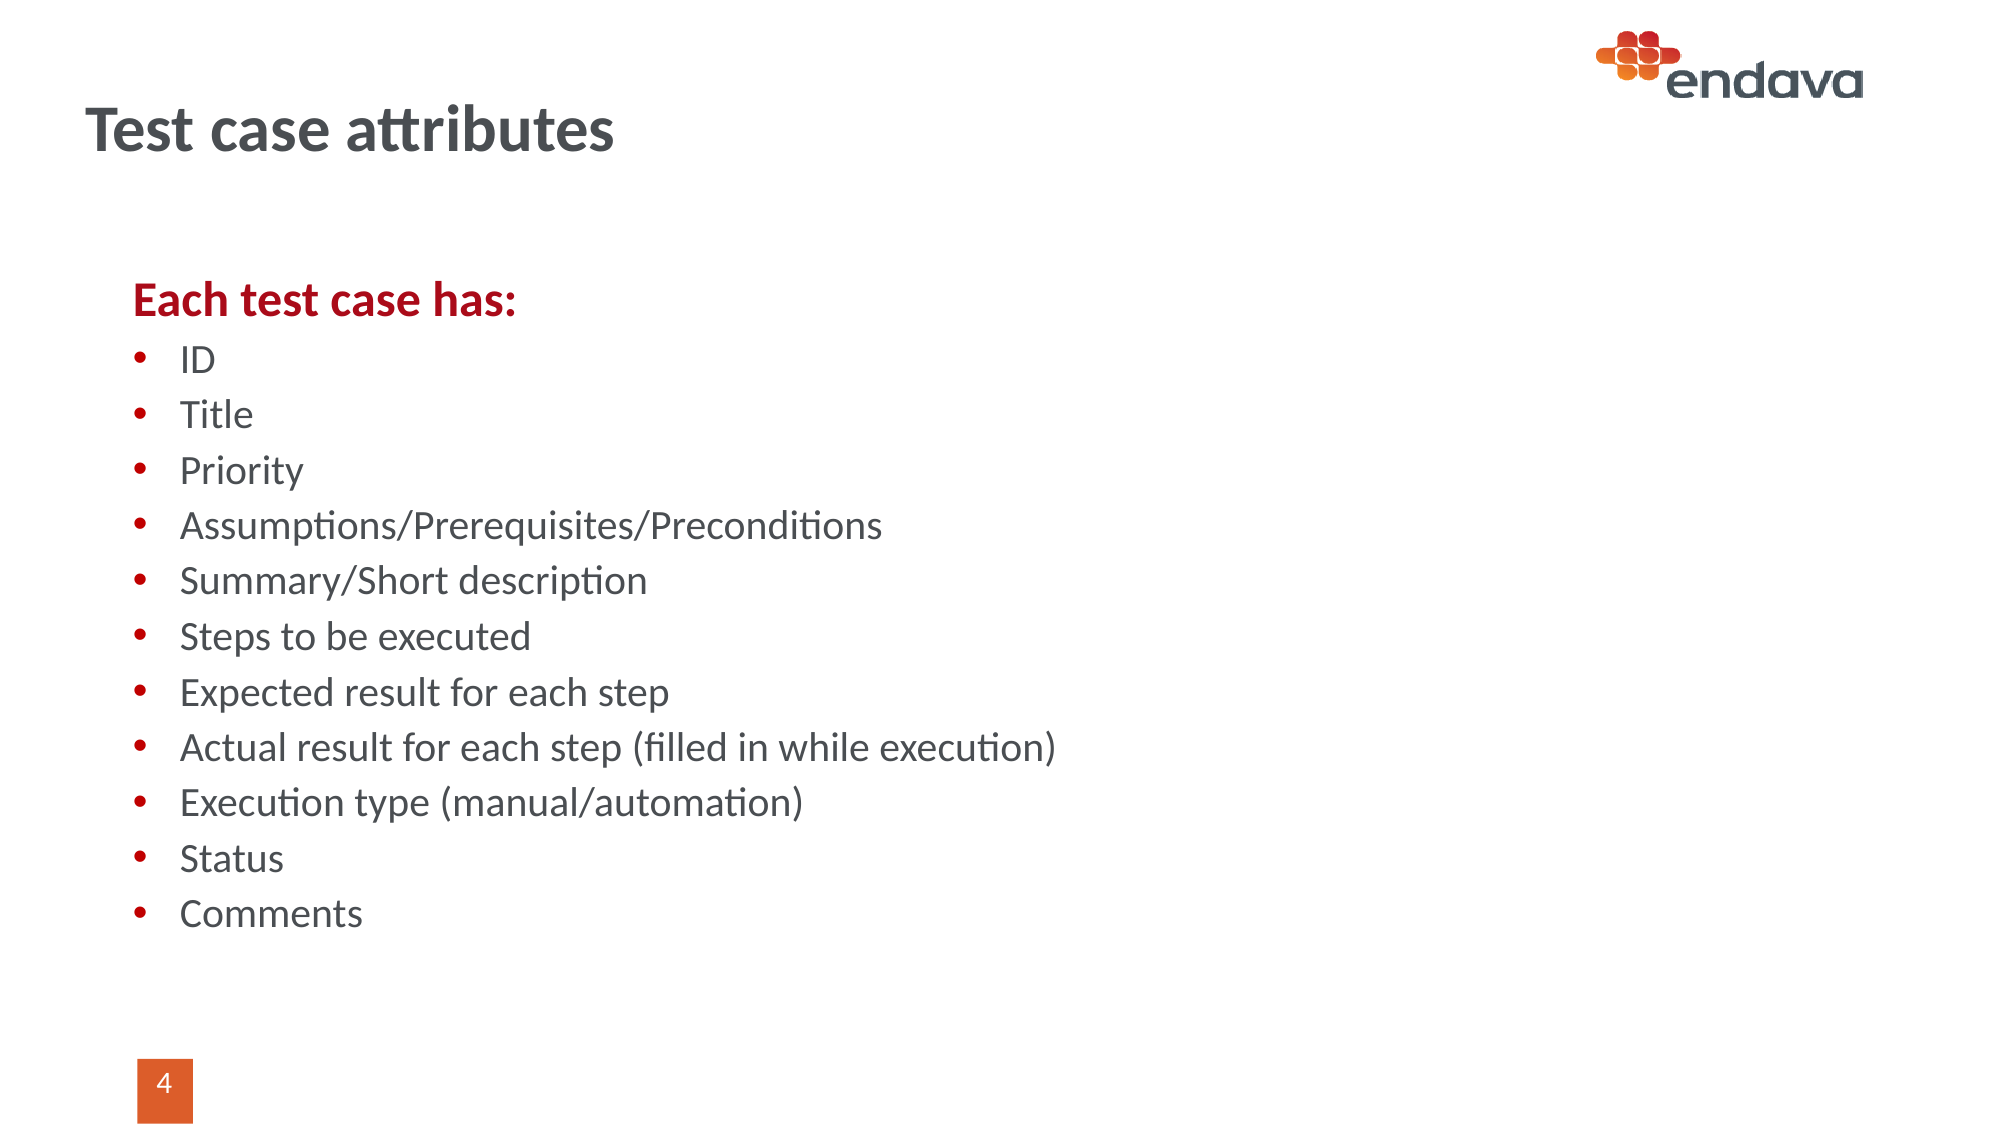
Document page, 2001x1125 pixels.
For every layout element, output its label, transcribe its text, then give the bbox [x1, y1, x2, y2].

picture [1596, 31, 1863, 98]
list Each test case has: ID Title Priority Assumptions/Prerequisites/Preconditions Summary/Short description Steps to be executed Expected result for each step Actual result for each step (filled in while execution) Execution type (manual/automation) Status Comments [132, 265, 1863, 987]
title Test case attributes [85, 86, 1482, 266]
